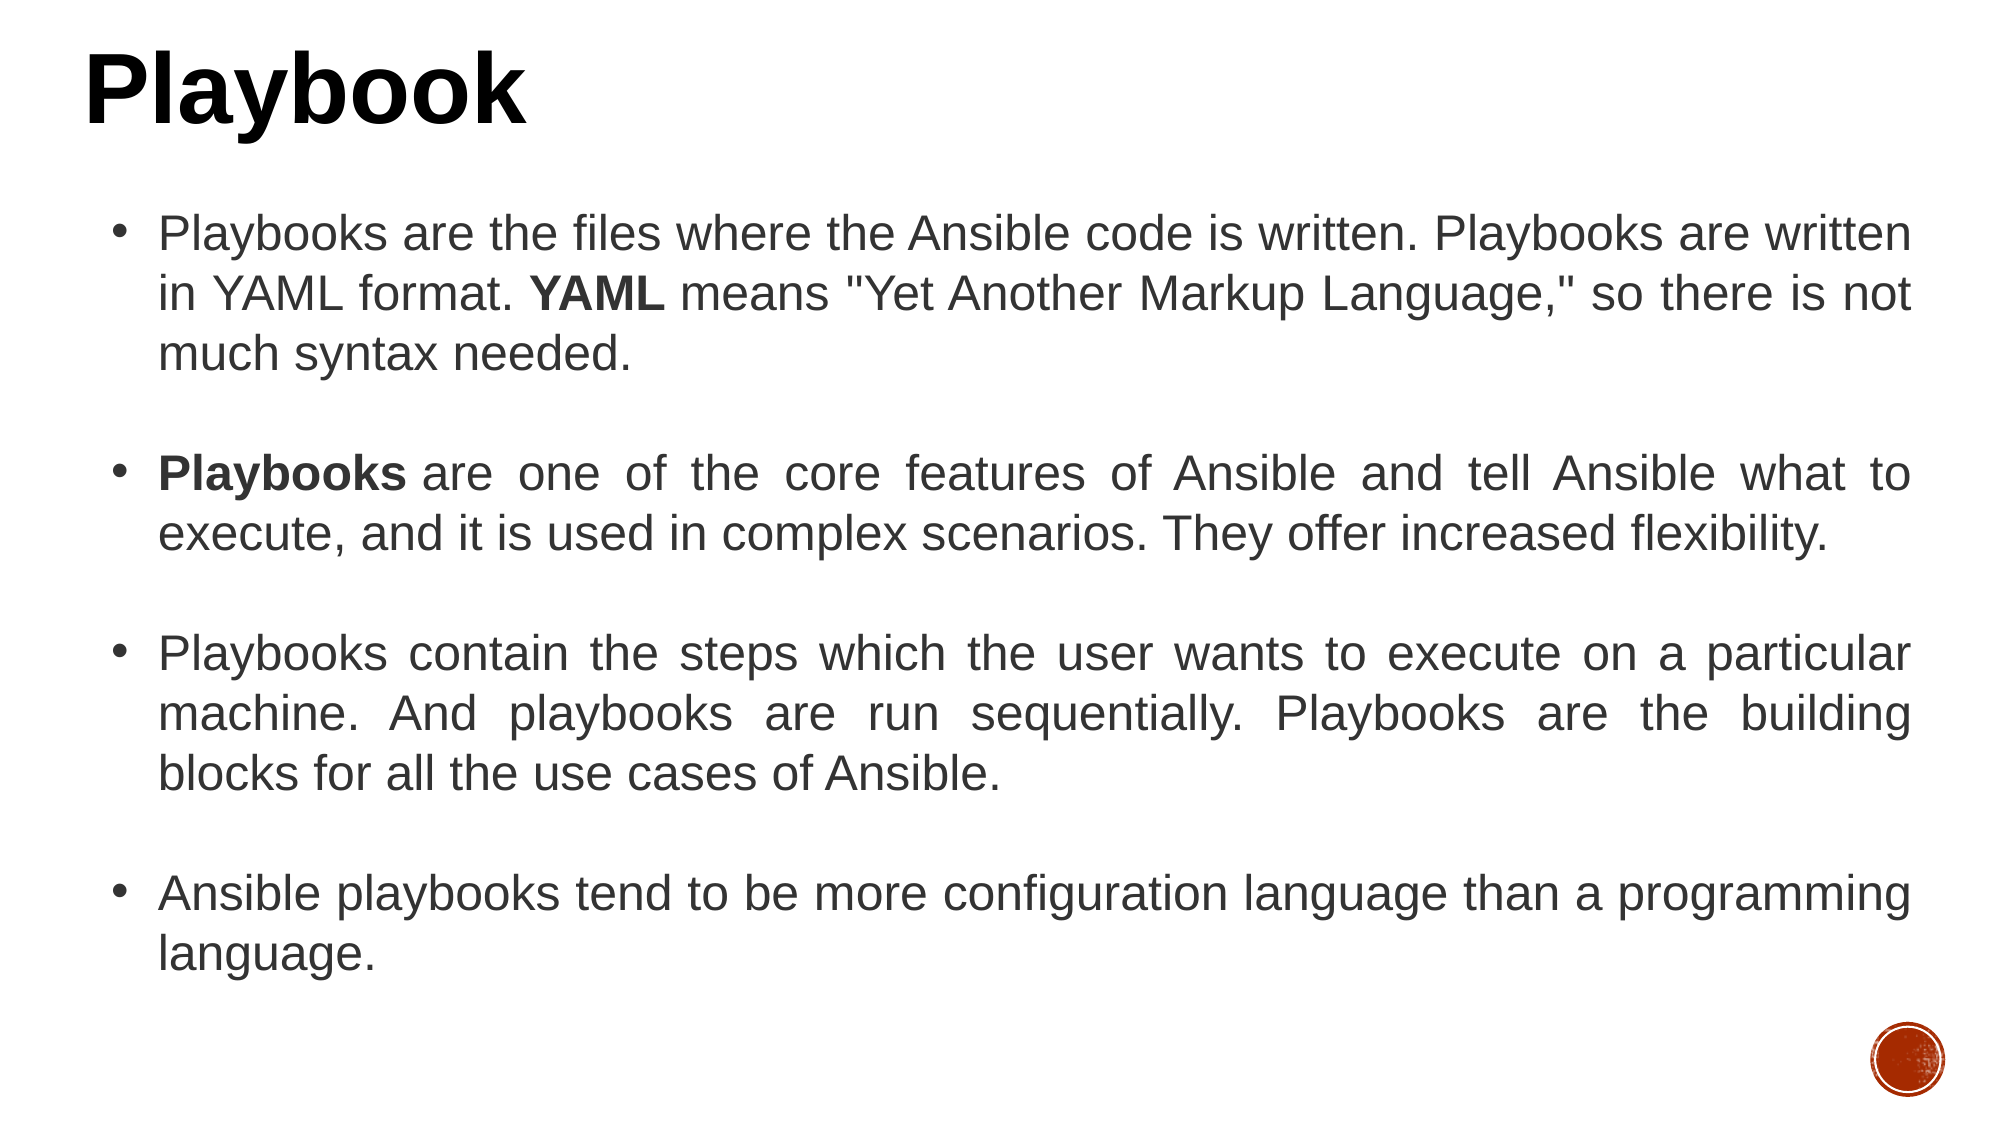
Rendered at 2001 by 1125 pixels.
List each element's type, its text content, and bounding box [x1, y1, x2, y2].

text_box Playbook [68, 15, 1025, 151]
text_box Playbooks are the files where the Ansible code is written. Playbooks are written in YAML format. YAML means "Yet Another Markup Language," so there is not much syntax needed. Playbooks are one of the core features of Ansible and tell Ansible what to execute, and it is used in complex scenarios. They offer increased flexibility. Playbooks contain the steps which the user wants to execute on a particular machine. And playbooks are run sequentially. Playbooks are the building blocks for all the use cases of Ansible. Ansible playbooks tend to be more configuration language than a programming language. [96, 192, 1928, 988]
